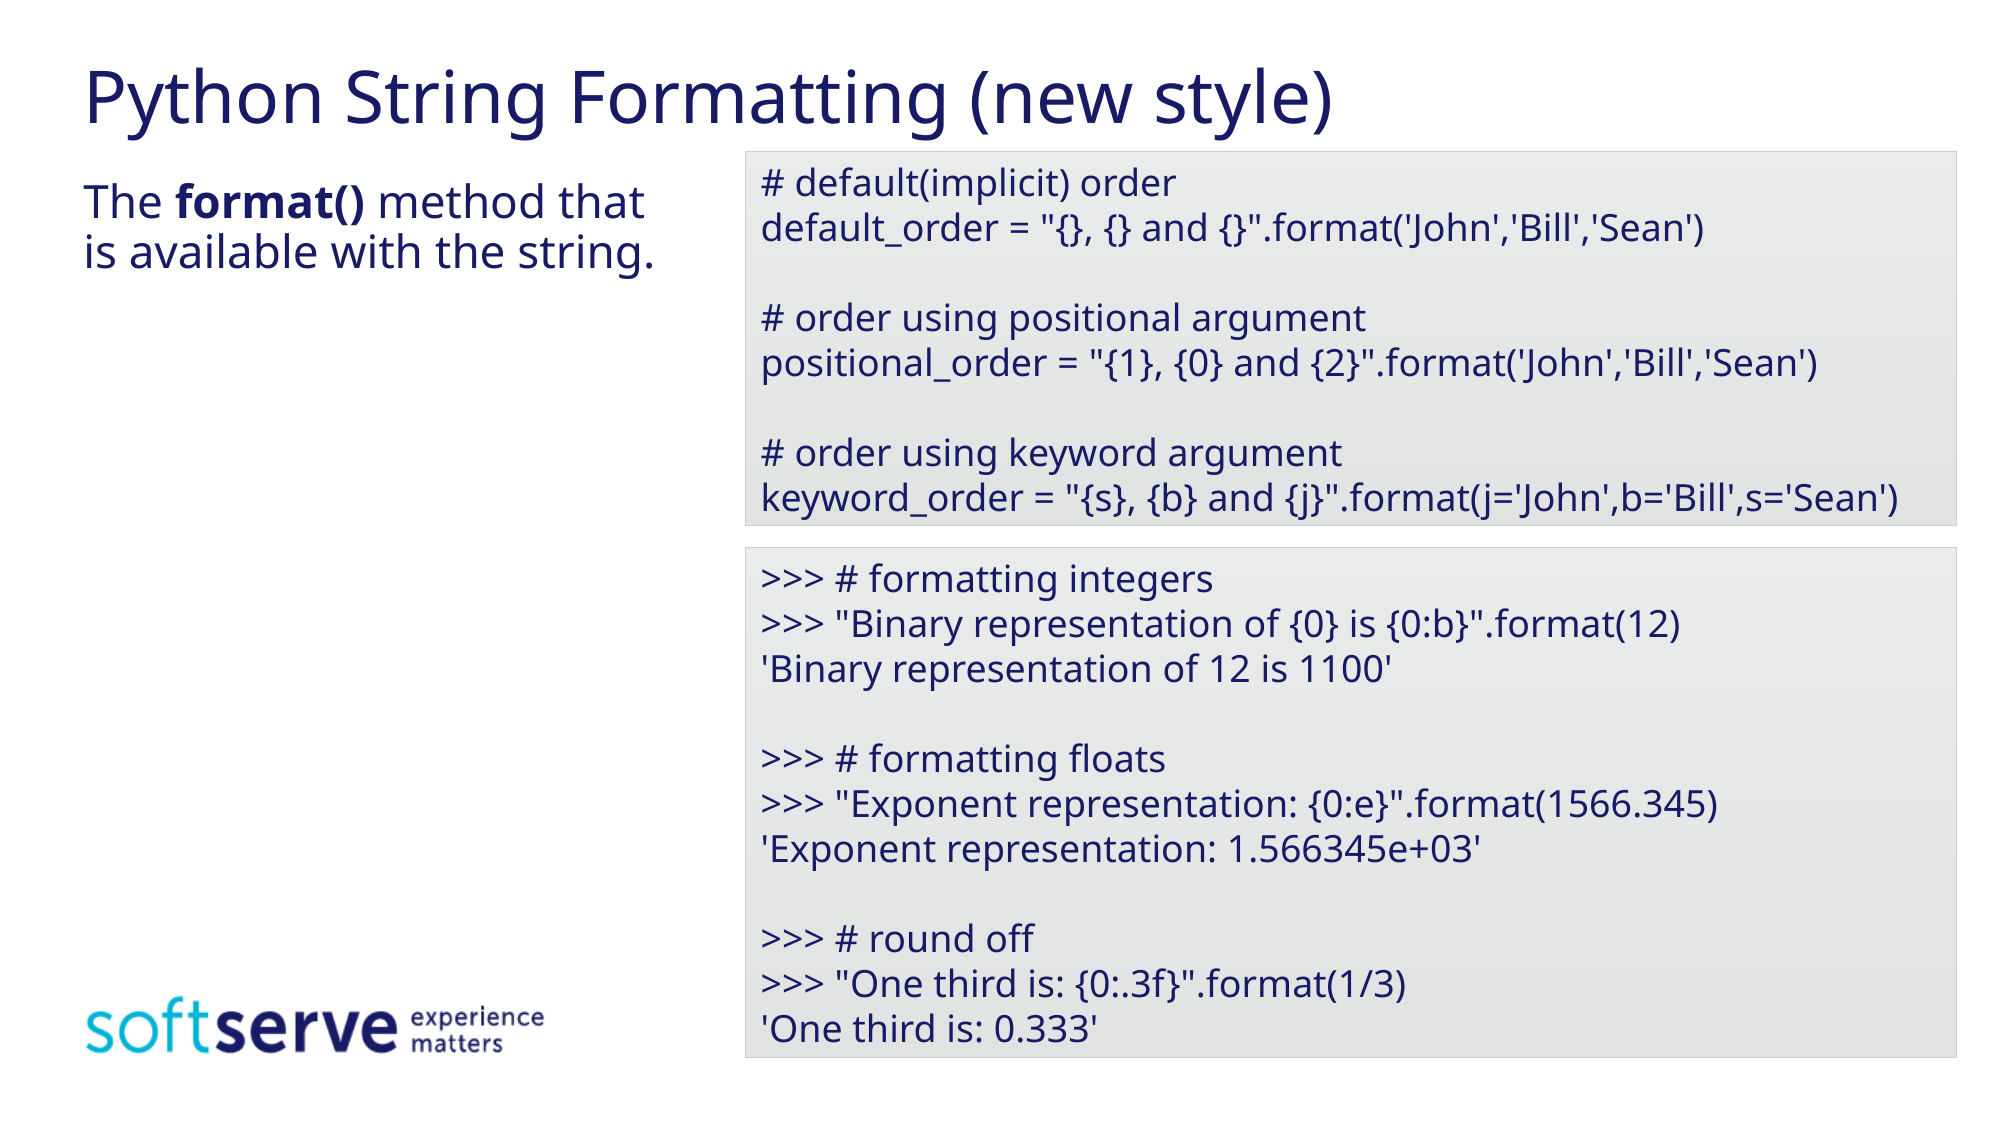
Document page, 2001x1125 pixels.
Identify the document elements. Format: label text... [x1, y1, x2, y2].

text_box # default(implicit) order default_order = "{}, {} and {}".format('John','Bill','Sean') # order using positional argument positional_order = "{1}, {0} and {2}".format('John','Bill','Sean') # order using keyword argument keyword_order = "{s}, {b} and {j}".format(j='John',b='Bill',s='Sean') [745, 151, 1957, 526]
title Python String Formatting (new style) [68, 56, 1957, 143]
list The format() method that is available with the string. [68, 171, 696, 978]
text_box >>> # formatting integers >>> "Binary representation of {0} is {0:b}".format(12) 'Binary representation of 12 is 1100' >>> # formatting floats >>> "Exponent representation: {0:e}".format(1566.345) 'Exponent representation: 1.566345e+03' >>> # round off >>> "One third is: {0:.3f}".format(1/3) 'One third is: 0.333' [745, 547, 1957, 1058]
